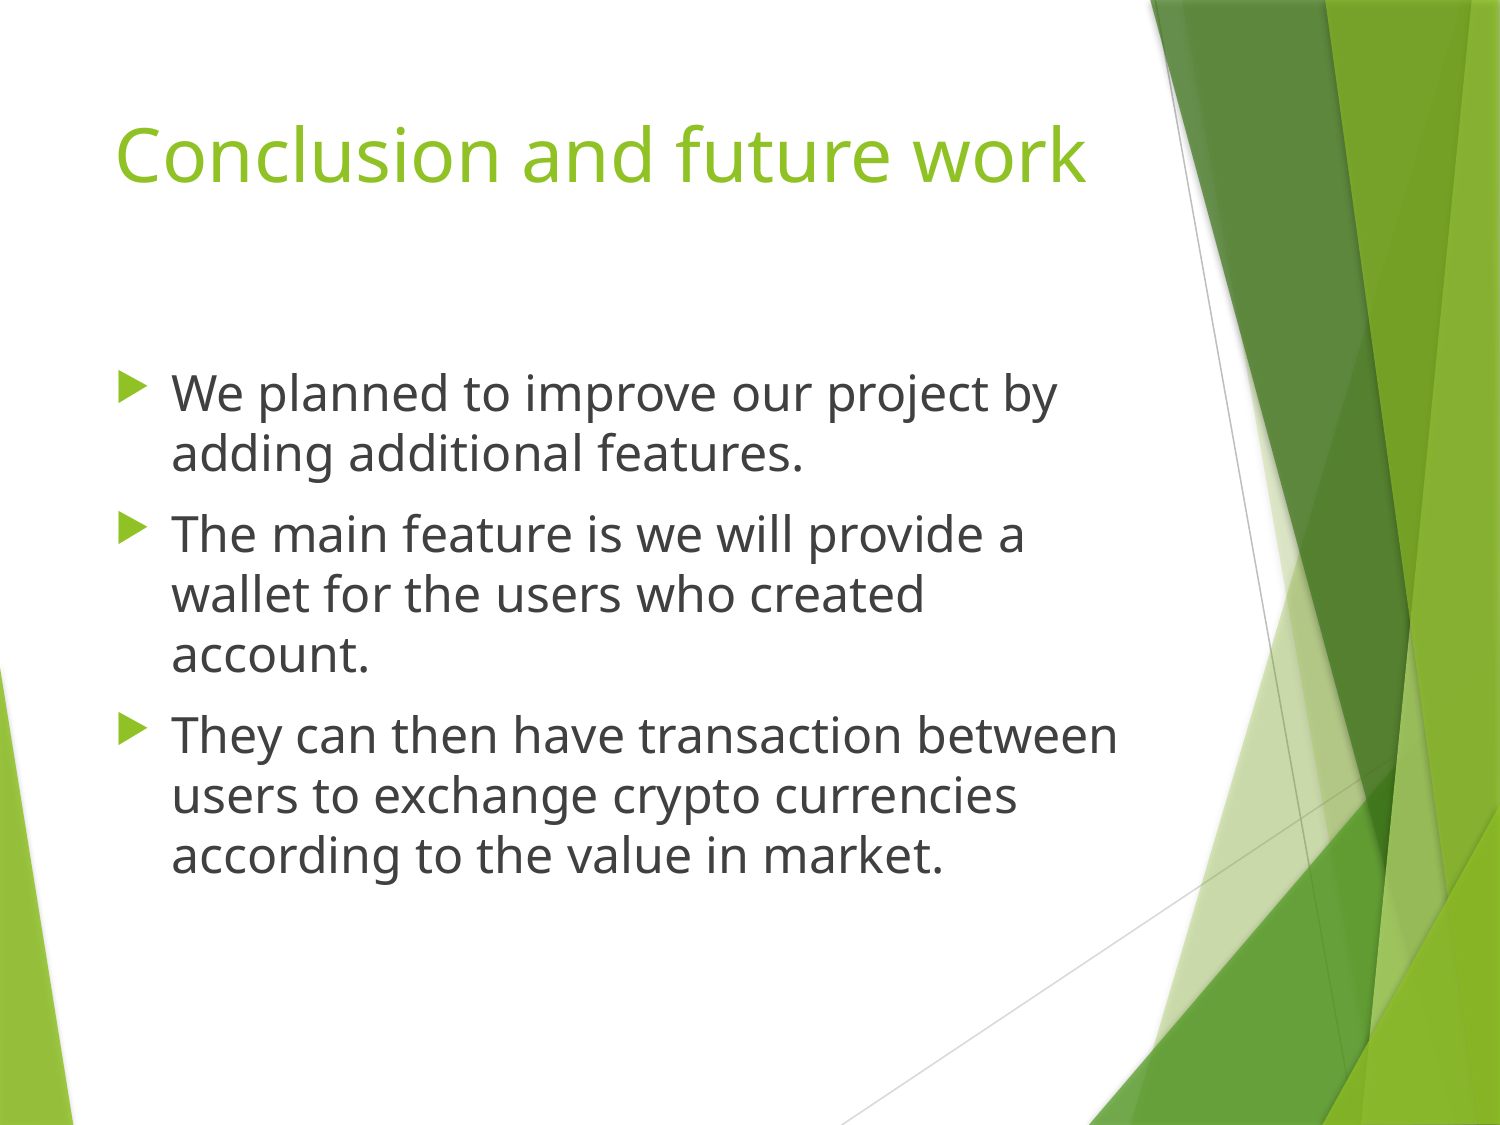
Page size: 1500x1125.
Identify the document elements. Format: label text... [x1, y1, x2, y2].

title Conclusion and future work [99, 99, 1142, 317]
list We planned to improve our project by adding additional features. The main feature is we will provide a wallet for the users who created account. They can then have transaction between users to exchange crypto currencies according to the value in market. [99, 354, 1142, 992]
